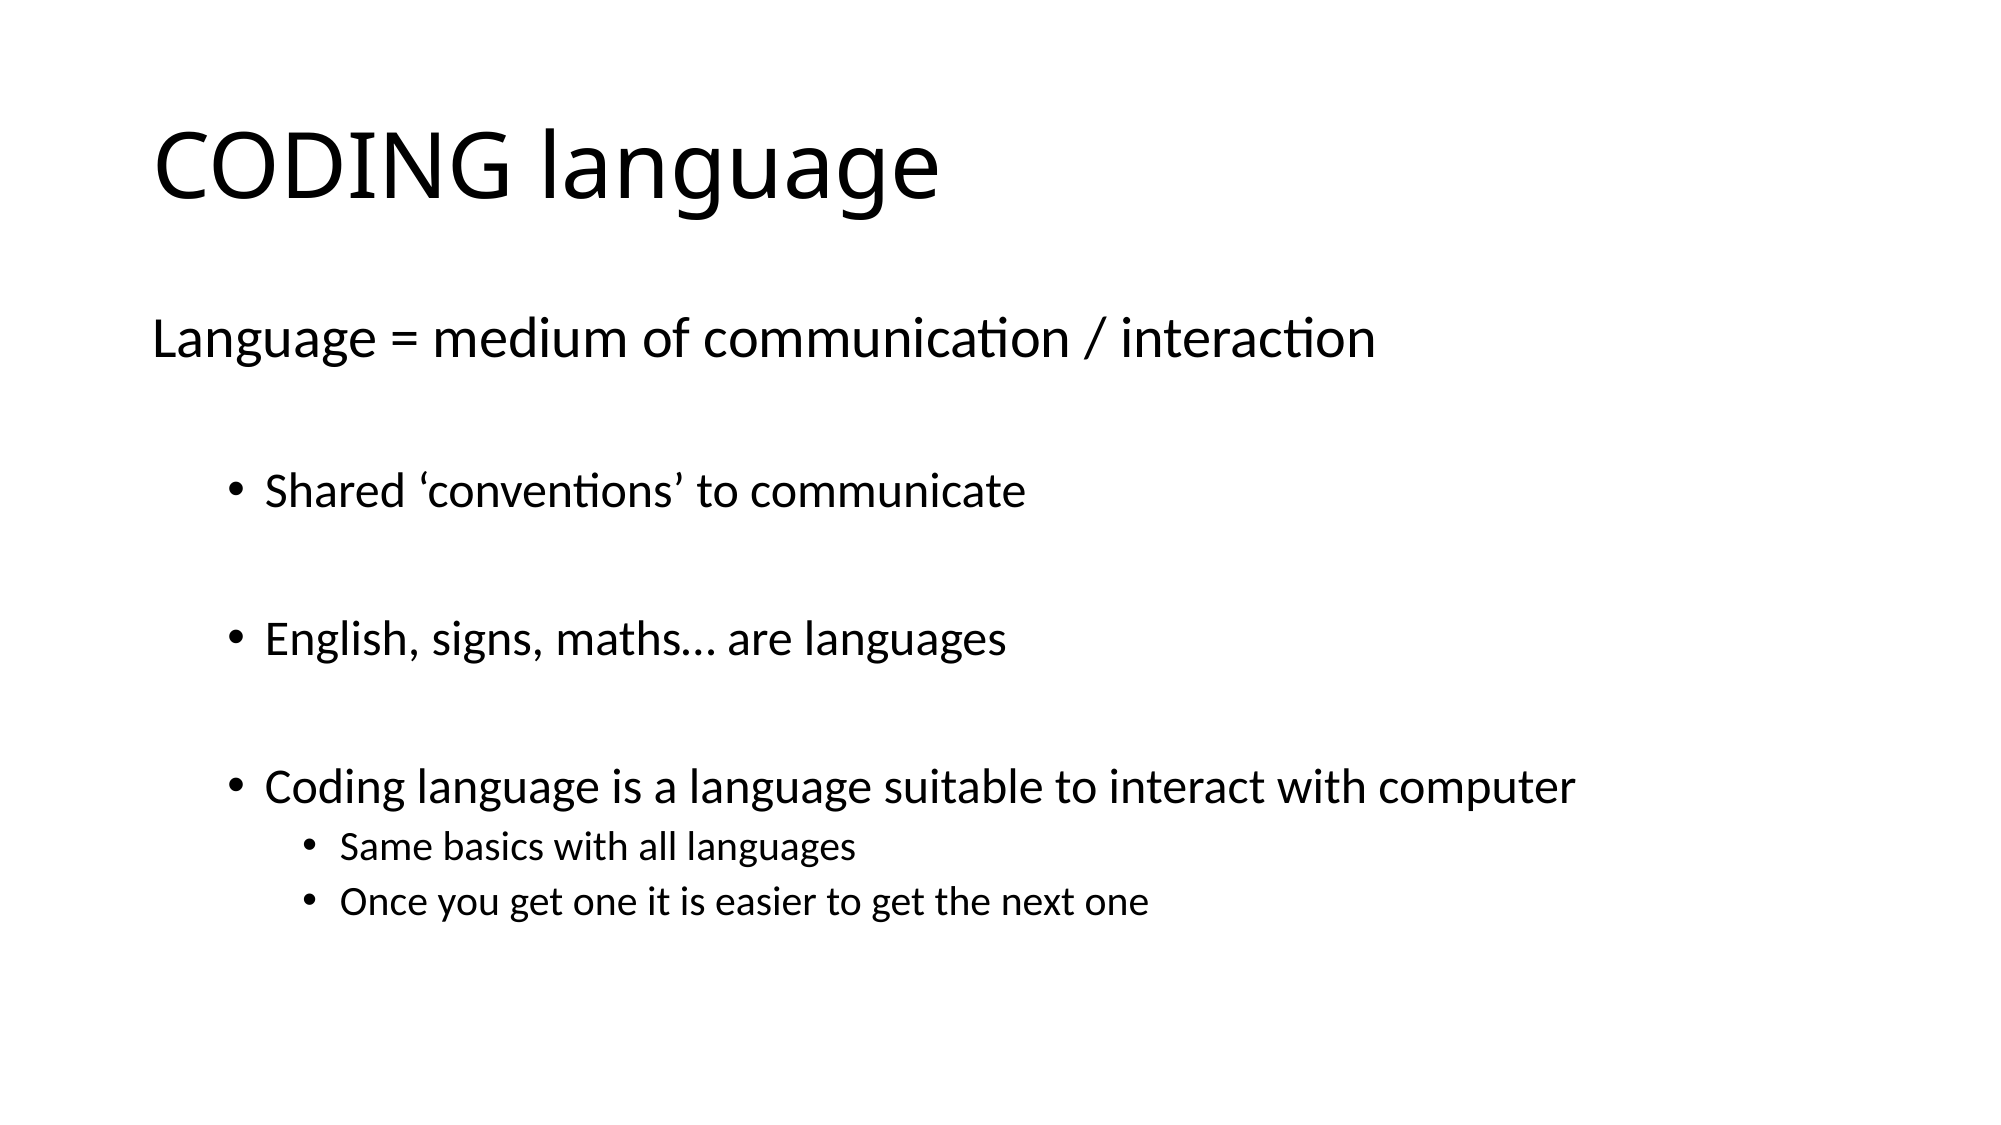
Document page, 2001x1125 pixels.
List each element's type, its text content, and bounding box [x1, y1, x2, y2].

title CODING language [137, 59, 1863, 278]
list Language = medium of communication / interaction Shared ‘conventions’ to communicate English, signs, maths… are languages Coding language is a language suitable to interact with computer Same basics with all languages Once you get one it is easier to get the next one [137, 299, 1863, 1014]
